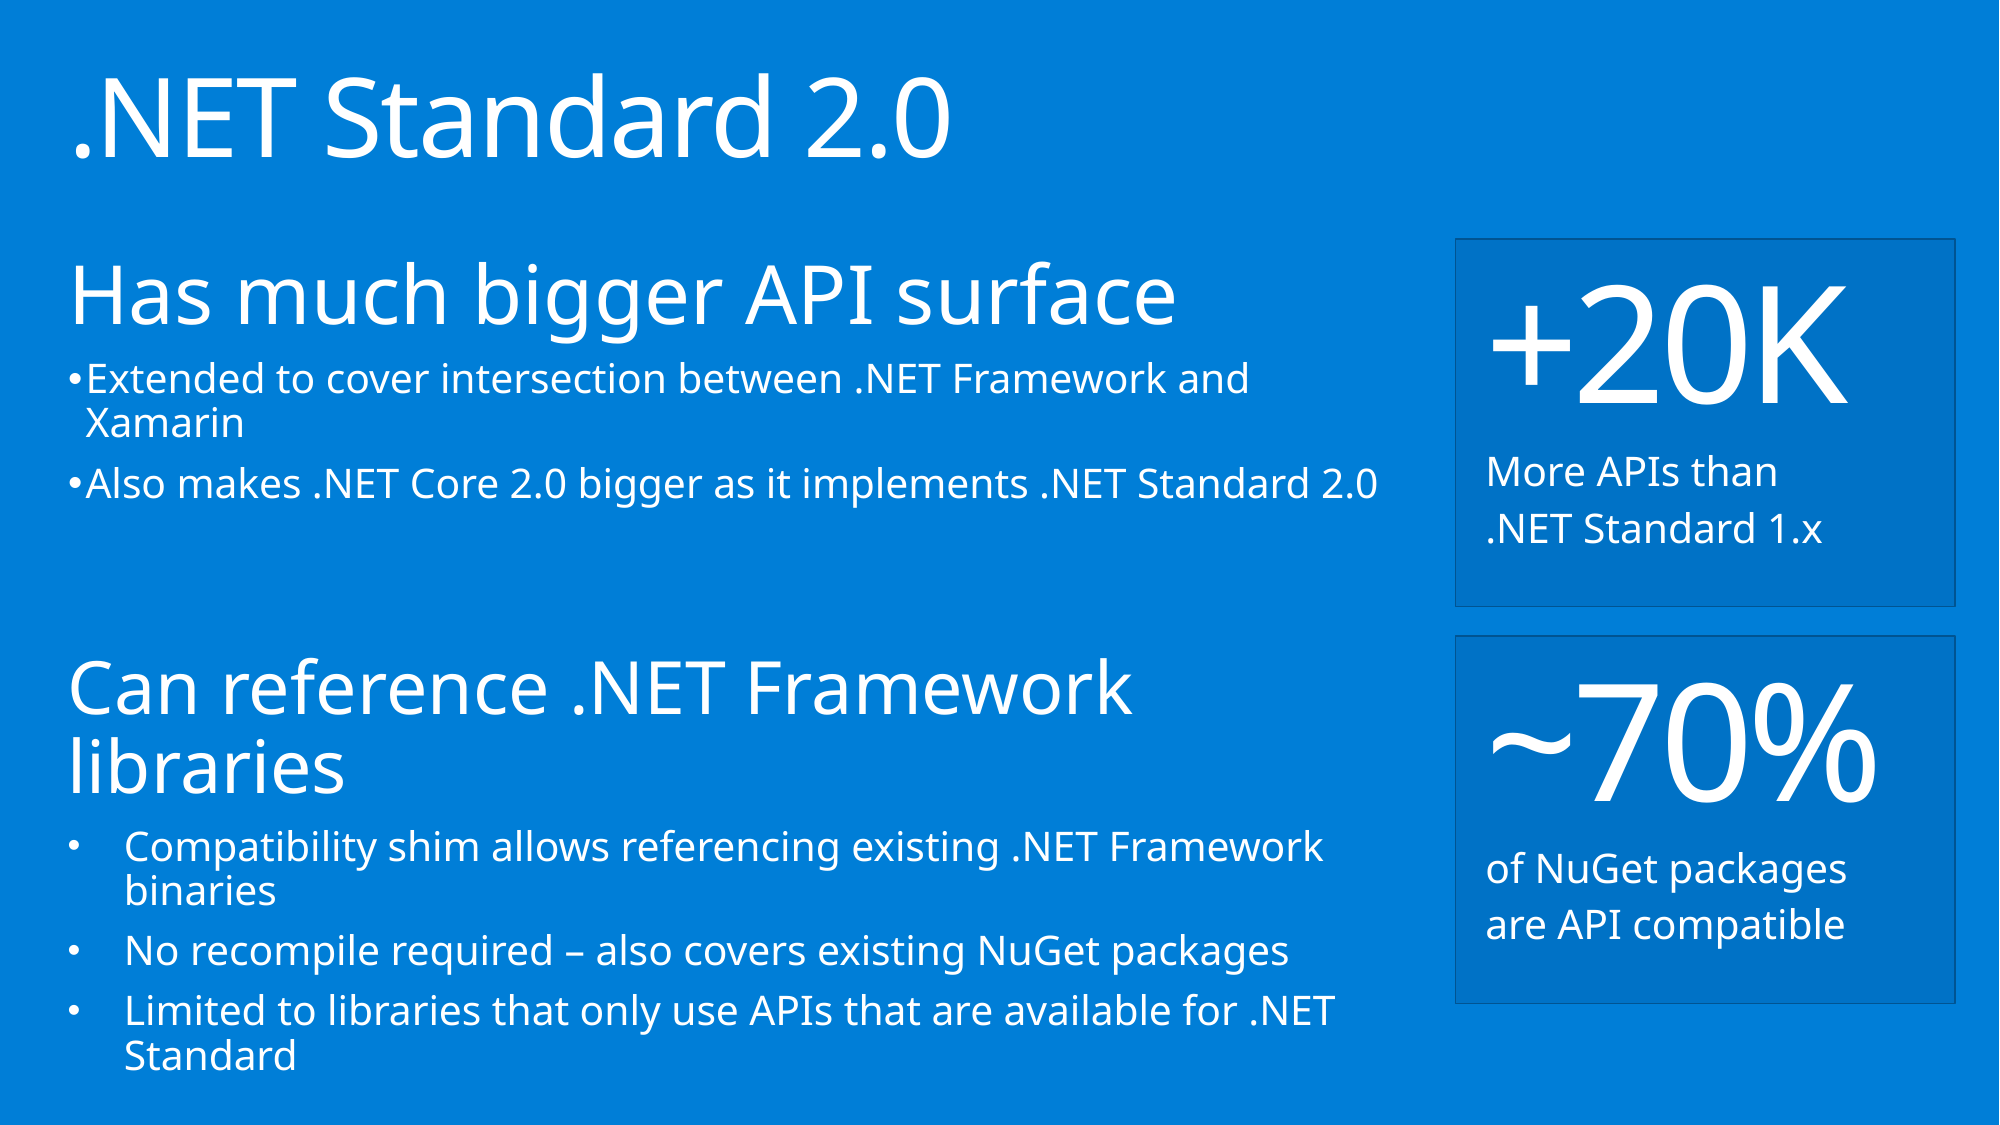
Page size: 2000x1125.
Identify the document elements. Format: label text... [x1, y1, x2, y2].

text_box ~70% of NuGet packages are API compatible [1455, 635, 1956, 1004]
title .NET Standard 2.0 [44, 47, 1956, 196]
list Has much bigger API surface Extended to cover intersection between .NET Framework and Xamarin Also makes .NET Core 2.0 bigger as it implements .NET Standard 2.0 [44, 239, 1441, 471]
text_box +20K More APIs than .NET Standard 1.x [1455, 238, 1956, 607]
text_box Can reference .NET Framework libraries Compatibility shim allows referencing existing .NET Framework binaries No recompile required – also covers existing NuGet packages Limited to libraries that only use APIs that are available for .NET Standard [44, 636, 1441, 1094]
